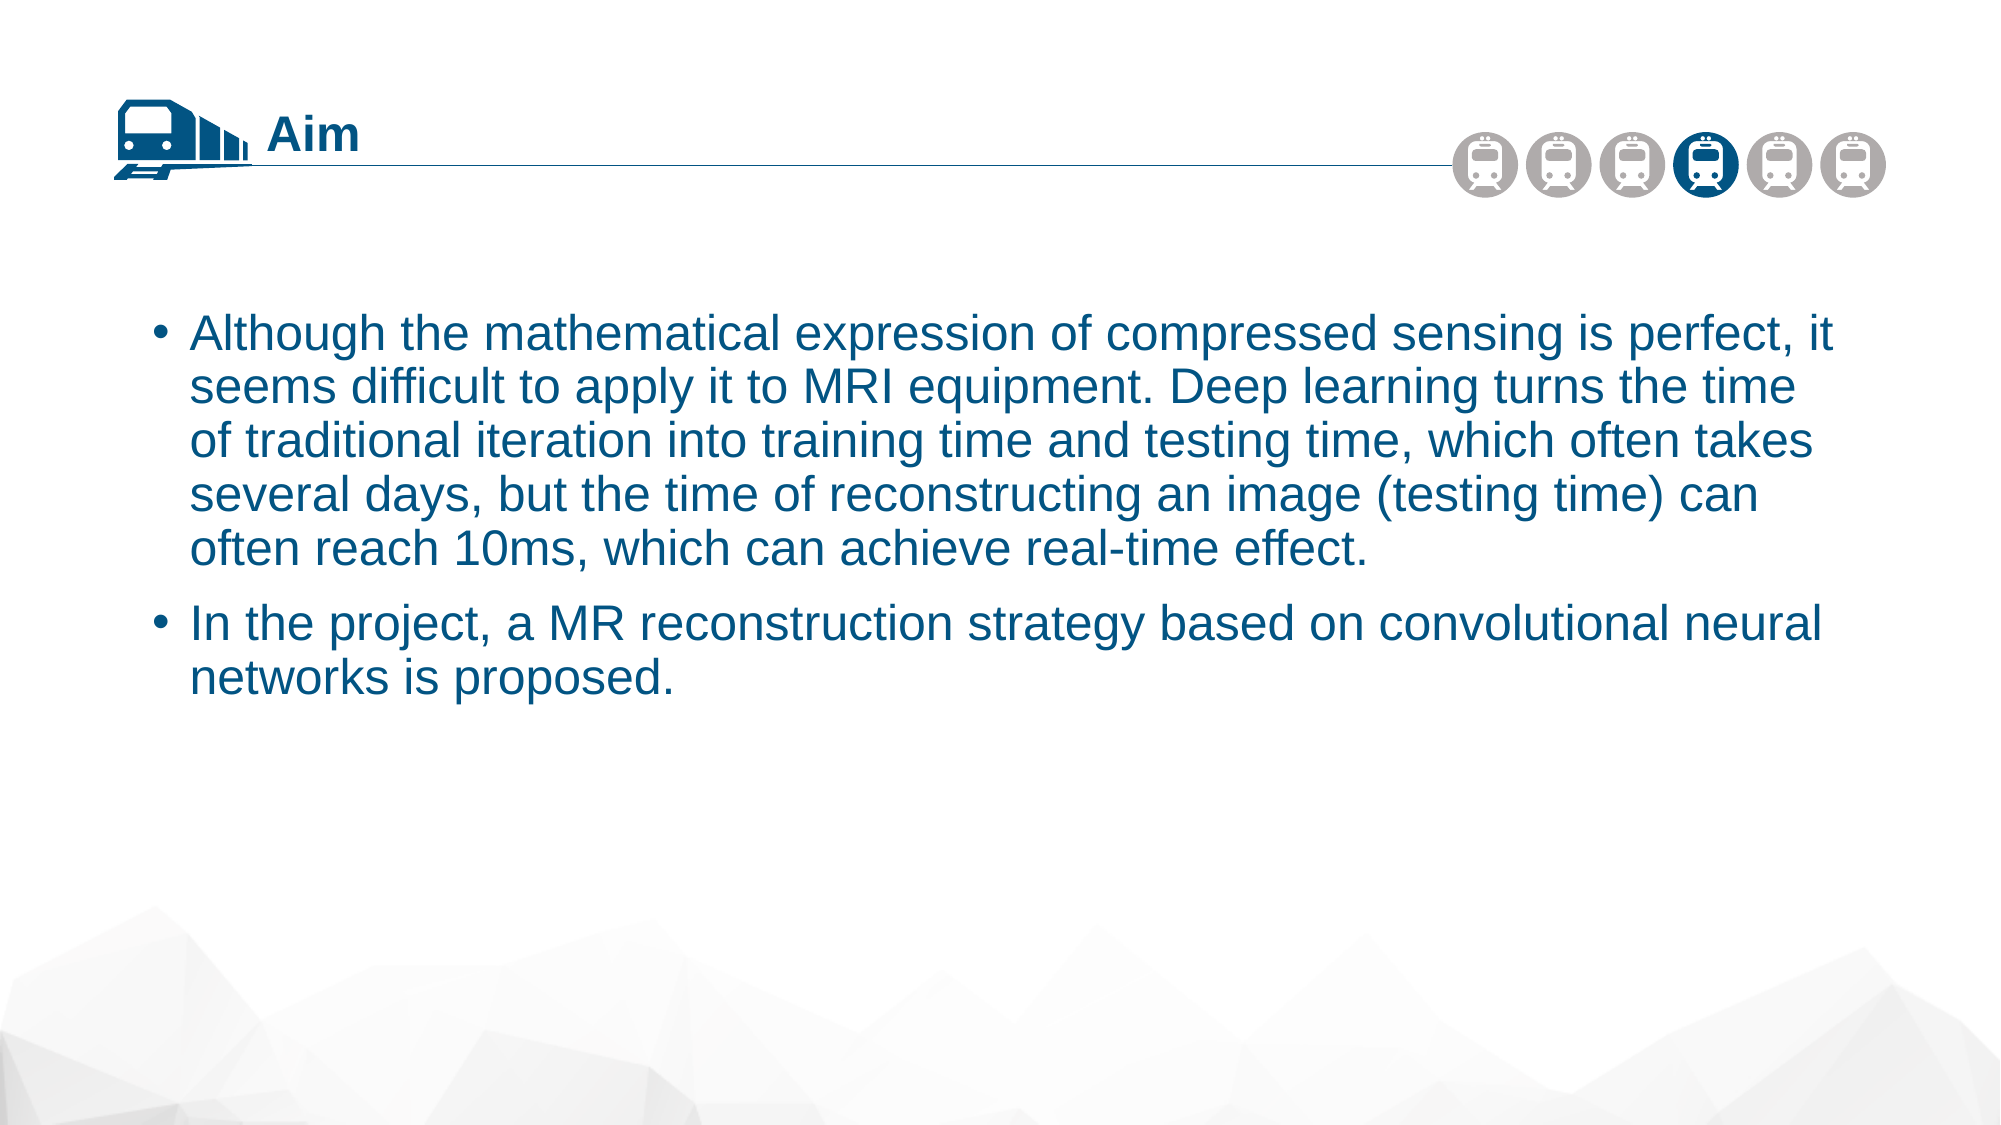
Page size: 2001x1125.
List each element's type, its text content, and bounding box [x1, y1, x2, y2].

list Aim [266, 107, 790, 163]
text_box Although the mathematical expression of compressed sensing is perfect, it seems difficult to apply it to MRI equipment. Deep learning turns the time of traditional iteration into training time and testing time, which often takes several days, but the time of reconstructing an image (testing time) can often reach 10ms, which can achieve real-time effect. In the project, a MR reconstruction strategy based on convolutional neural networks is proposed. [137, 299, 1863, 1014]
